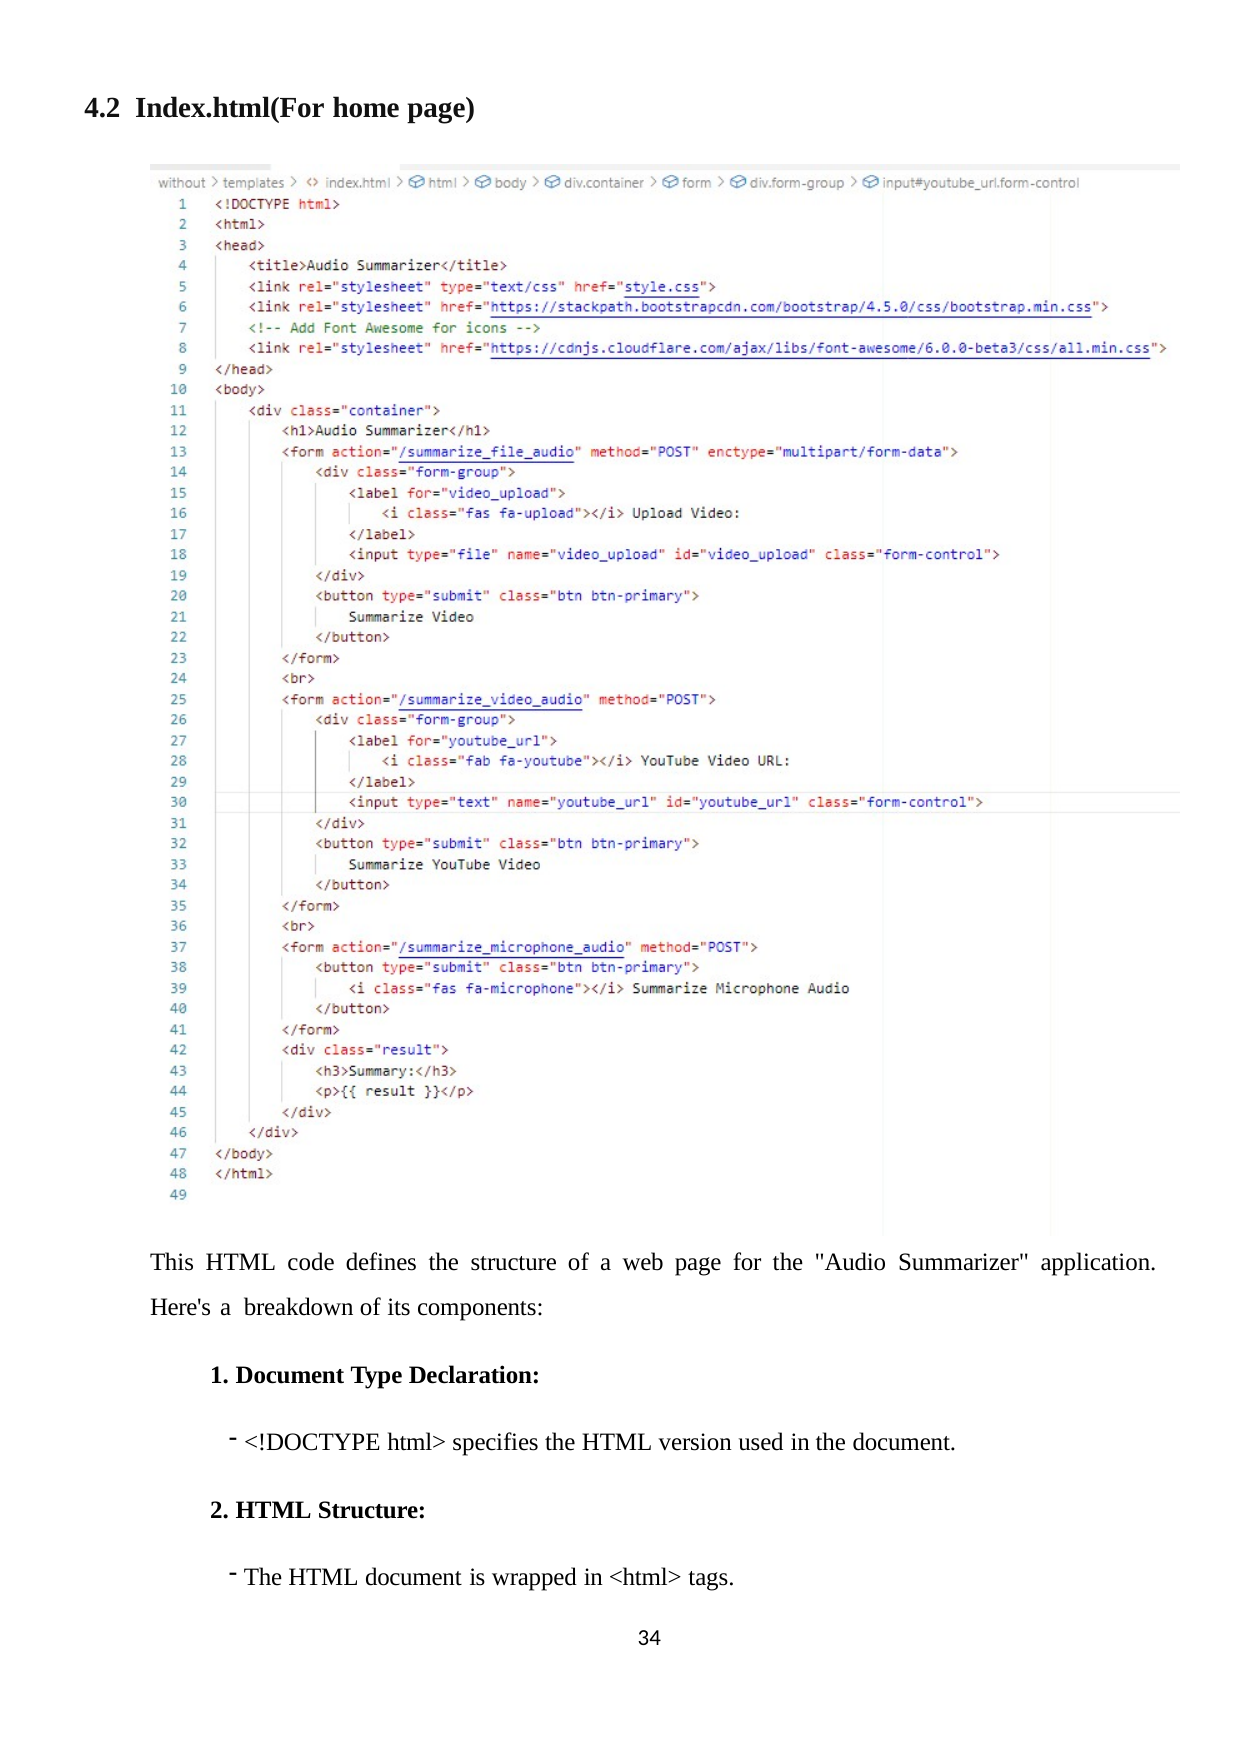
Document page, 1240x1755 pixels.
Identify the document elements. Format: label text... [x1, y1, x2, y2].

slide_number 34 [631, 1626, 667, 1755]
text_box This HTML code defines the structure of a web page for the "Audio Summarizer" application. Here's a breakdown of its components: [147, 1242, 1158, 1321]
text_box Document Type Declaration: <!DOCTYPE html> specifies the HTML version used in the document. HTML Structure: The HTML document is wrapped in <html> tags. [208, 1341, 1180, 1591]
picture [149, 164, 1181, 1236]
text_box 4.2 Index.html(For home page) [82, 85, 479, 123]
